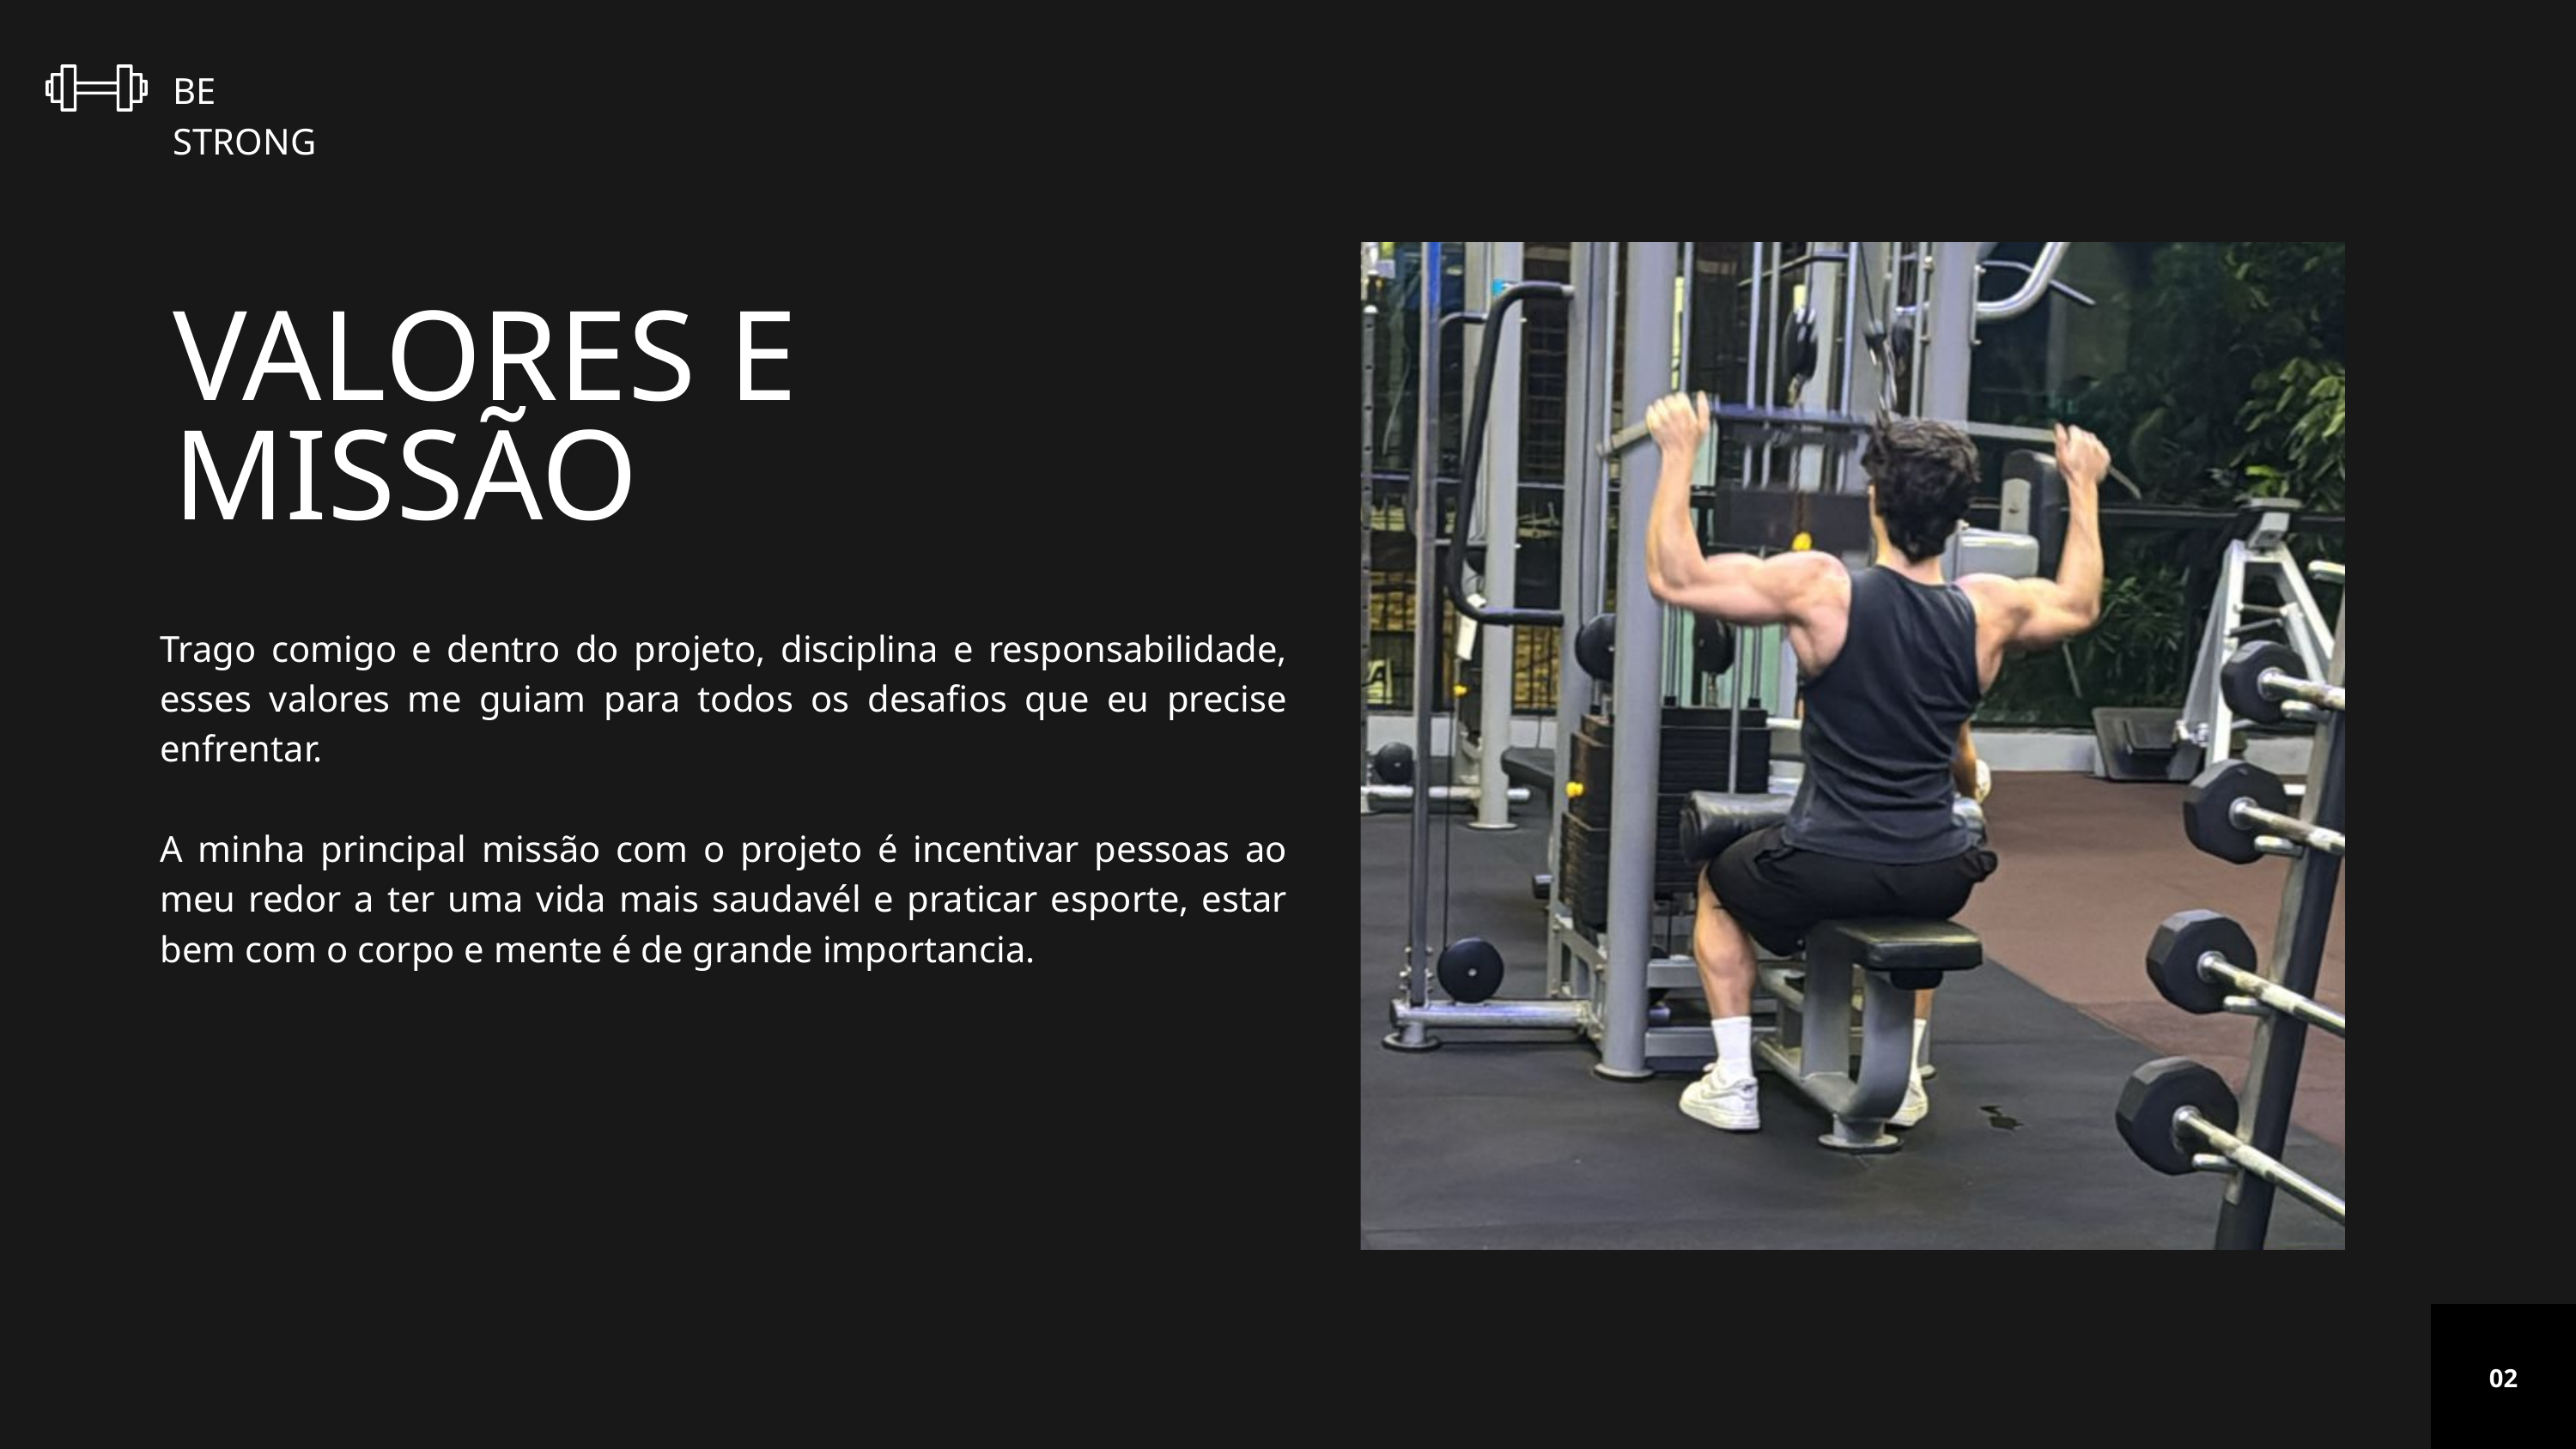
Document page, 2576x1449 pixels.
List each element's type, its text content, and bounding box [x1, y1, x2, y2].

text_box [2430, 1303, 2576, 1449]
text_box Trago comigo e dentro do projeto, disciplina e responsabilidade, esses valores me guiam para todos os desafios que eu precise enfrentar. A minha principal missão com o projeto é incentivar pessoas ao meu redor a ter uma vida mais saudavél e praticar esporte, estar bem com o corpo e mente é de grande importancia. [160, 618, 1288, 970]
text_box [46, 64, 148, 112]
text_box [1360, 242, 2346, 1250]
text_box BE STRONG [173, 61, 345, 162]
text_box VALORES E MISSÃO [173, 306, 987, 545]
